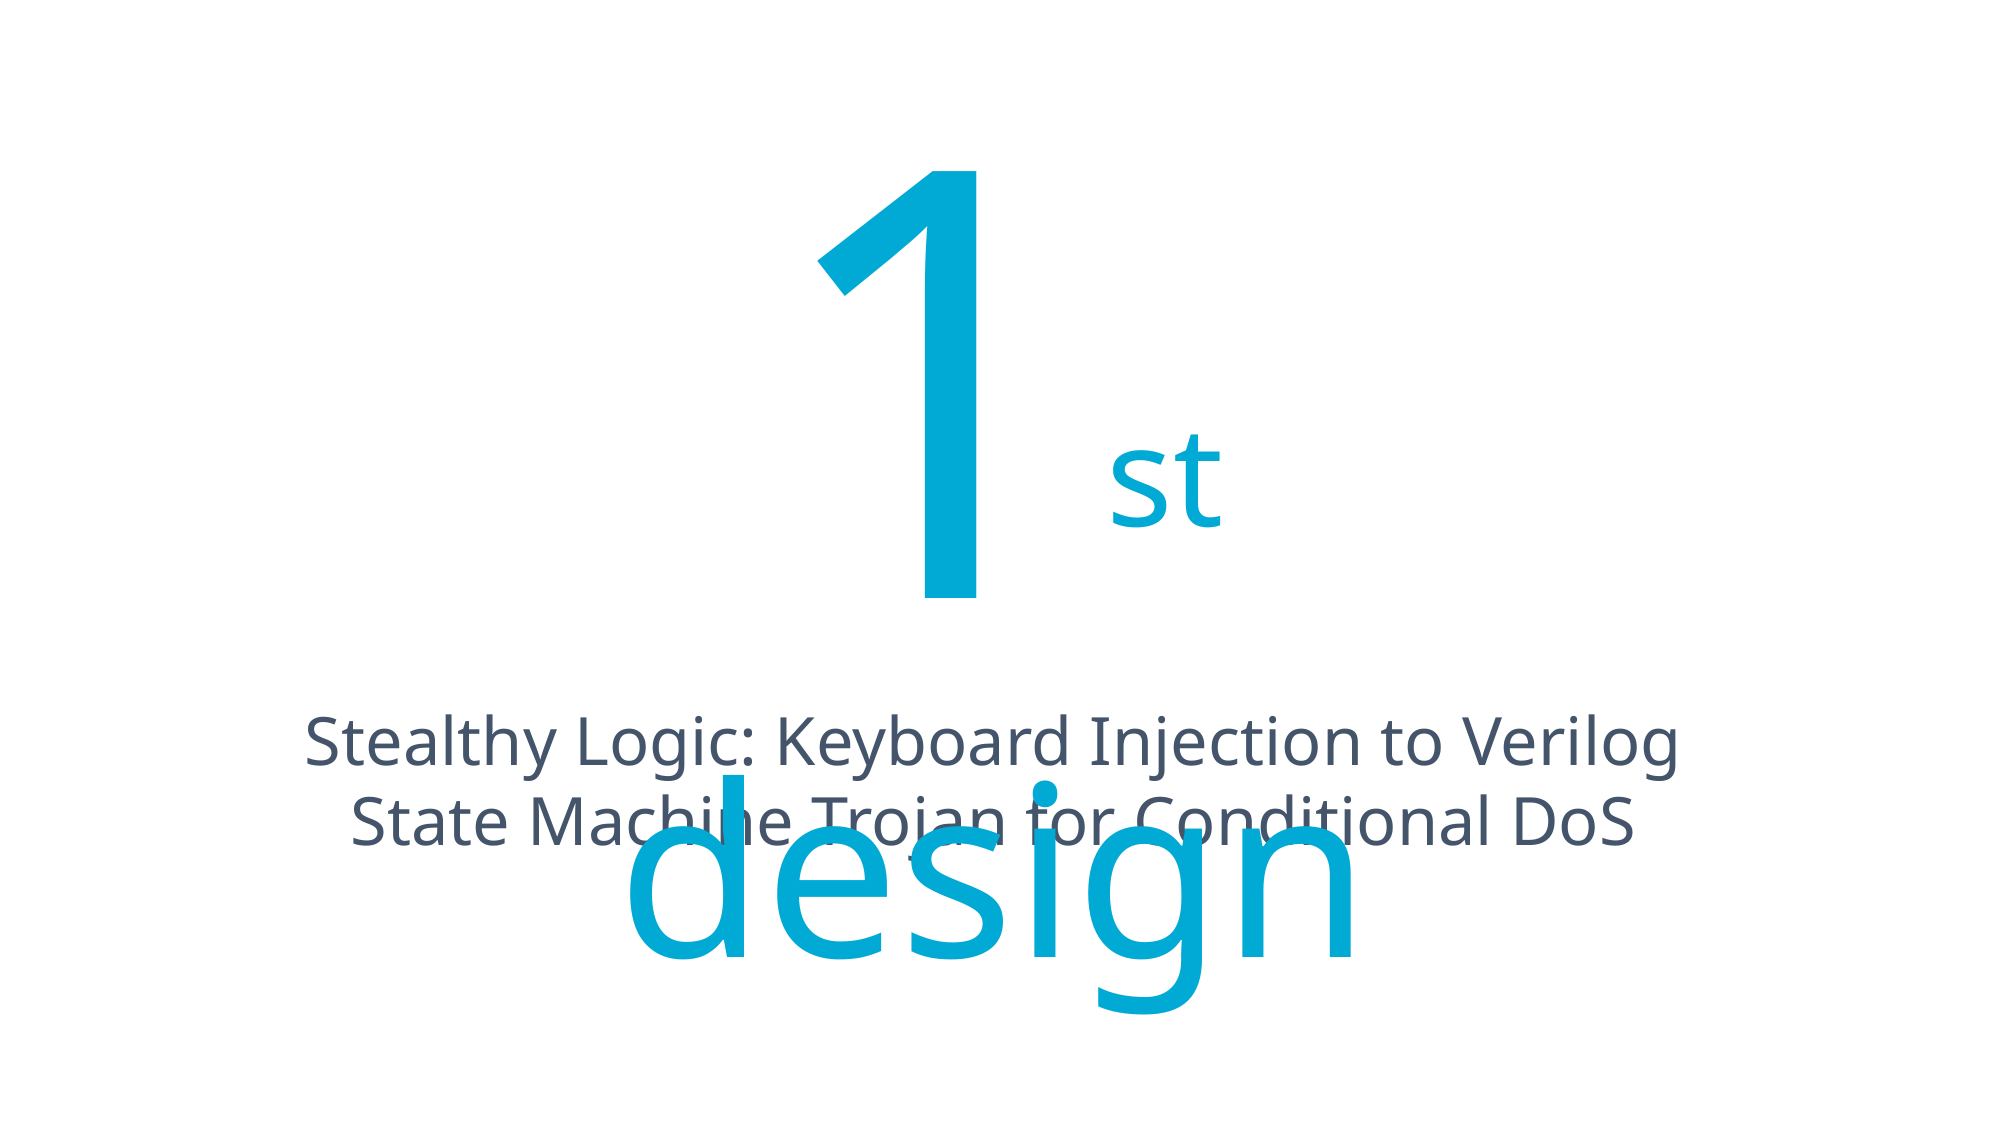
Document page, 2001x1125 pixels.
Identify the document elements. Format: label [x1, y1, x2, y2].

text_box [263, 0, 1726, 1013]
